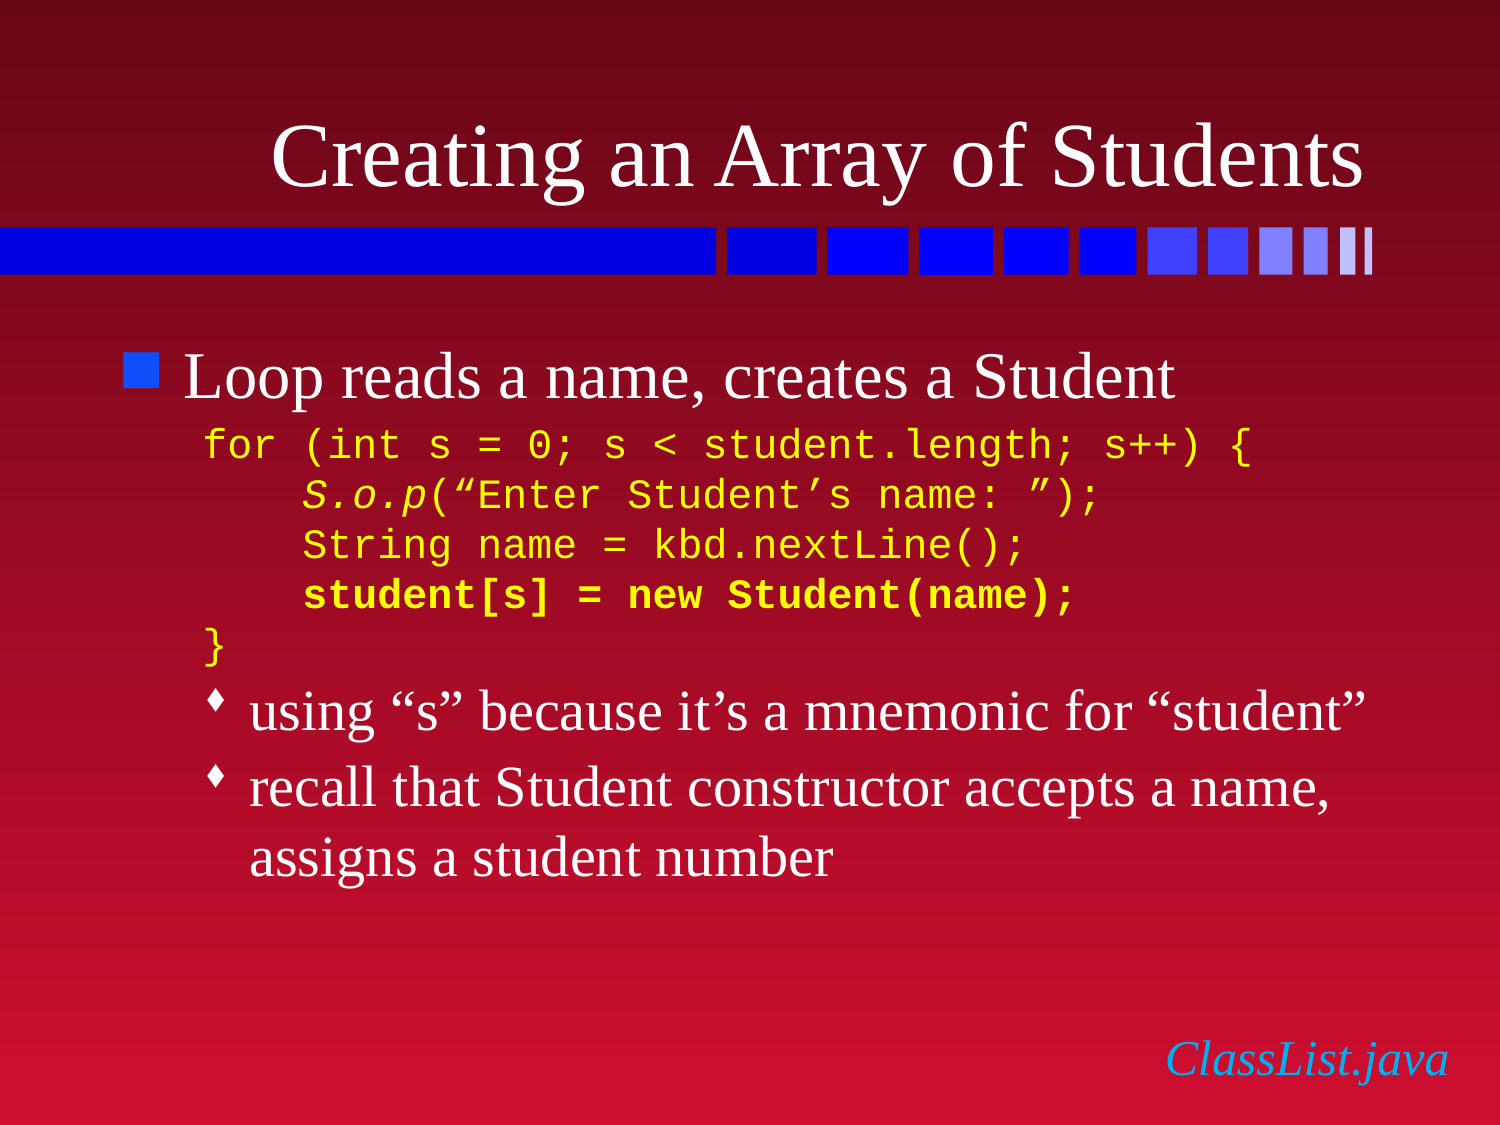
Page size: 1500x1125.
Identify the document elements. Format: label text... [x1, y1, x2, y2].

list Loop reads a name, creates a Student for (int s = 0; s < student.length; s++) { S.o.p(“Enter Student’s name: ”); String name = kbd.nextLine(); student[s] = new Student(name); } using “s” because it’s a mnemonic for “student” recall that Student constructor accepts a name, assigns a student number [111, 324, 1388, 1001]
title Creating an Array of Students [109, 27, 1383, 213]
text_box ClassList.java [1149, 1018, 1465, 1093]
